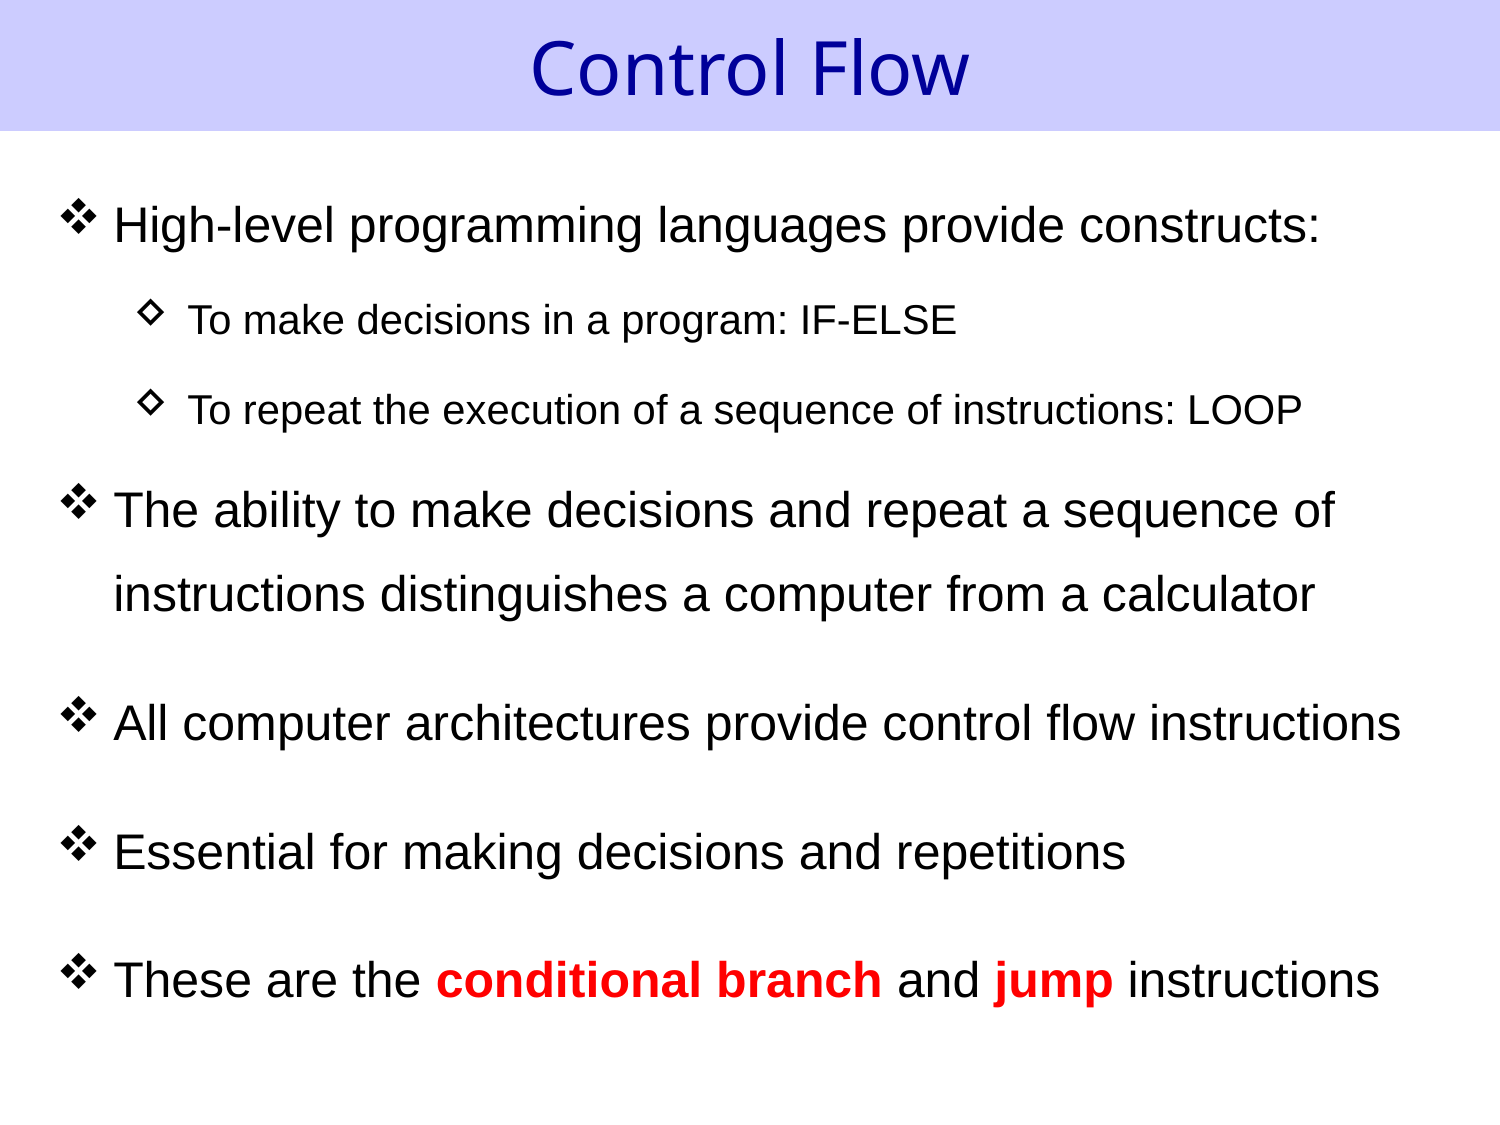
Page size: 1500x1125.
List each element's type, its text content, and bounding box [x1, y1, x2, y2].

list High-level programming languages provide constructs: To make decisions in a program: IF-ELSE To repeat the execution of a sequence of instructions: LOOP The ability to make decisions and repeat a sequence of instructions distinguishes a computer from a calculator All computer architectures provide control flow instructions Essential for making decisions and repetitions These are the conditional branch and jump instructions [41, 137, 1469, 1064]
title Control Flow [0, 0, 1500, 131]
